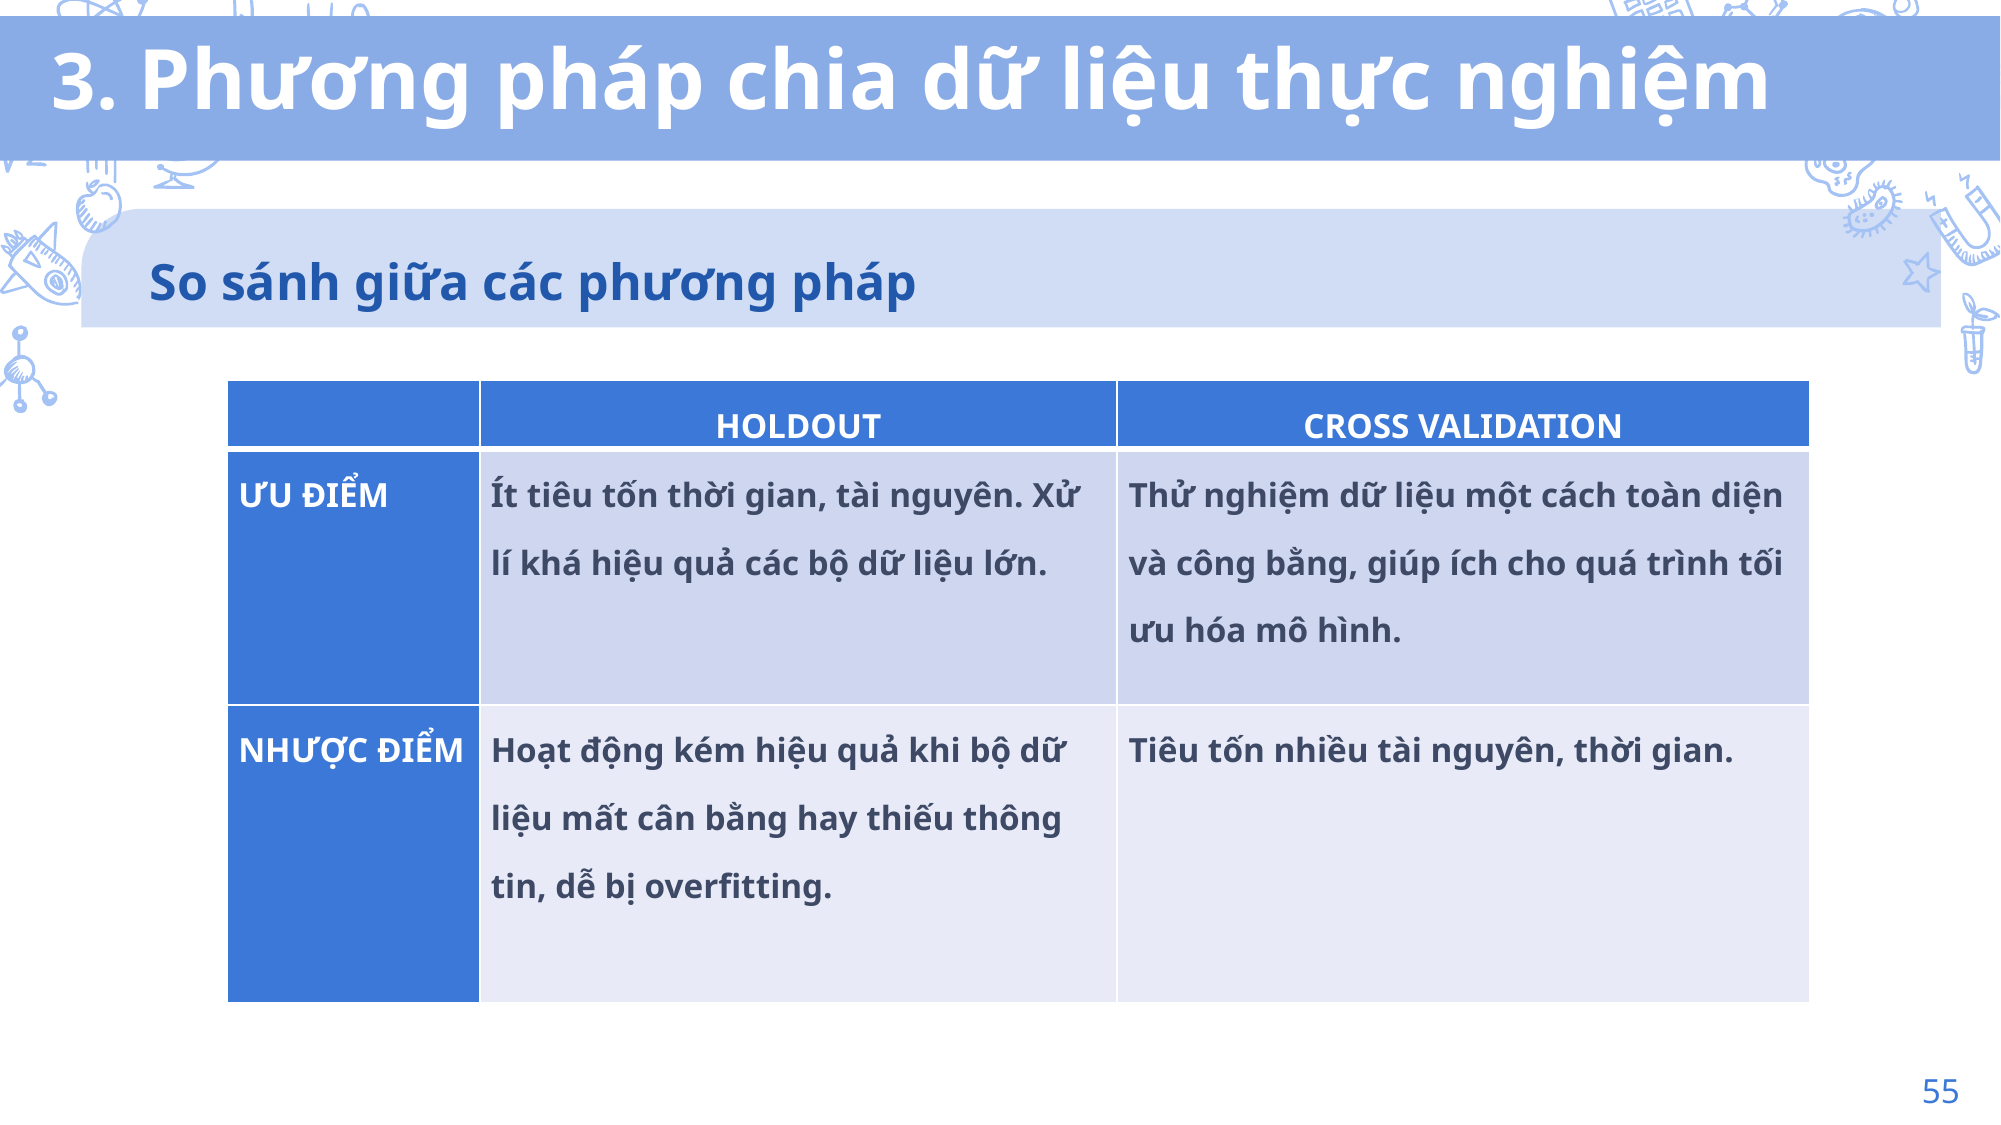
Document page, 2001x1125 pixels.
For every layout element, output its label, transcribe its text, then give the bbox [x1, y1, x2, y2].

table_header [228, 381, 479, 446]
text_box So sánh giữa các phương pháp [134, 213, 1458, 306]
table_cell Tiêu tốn nhiều tài nguyên, thời gian. [1118, 706, 1809, 1002]
table_cell Hoạt động kém hiệu quả khi bộ dữ liệu mất cân bằng hay thiếu thông tin, dễ bị overfitting. [481, 706, 1116, 1002]
text_box 3. Phương pháp chia dữ liệu thực nghiệm [36, 39, 2000, 213]
table_cell Thử nghiệm dữ liệu một cách toàn diện và công bằng, giúp ích cho quá trình tối ưu hóa mô hình. [1118, 452, 1809, 704]
slide_number 55 [1880, 1061, 2000, 1125]
table_header HOLDOUT [481, 381, 1116, 446]
table_header CROSS VALIDATION [1118, 381, 1809, 446]
table_cell Ít tiêu tốn thời gian, tài nguyên. Xử lí khá hiệu quả các bộ dữ liệu lớn. [481, 452, 1116, 704]
table_cell NHƯỢC ĐIỂM [228, 706, 479, 1002]
table_cell ƯU ĐIỂM [228, 452, 479, 704]
